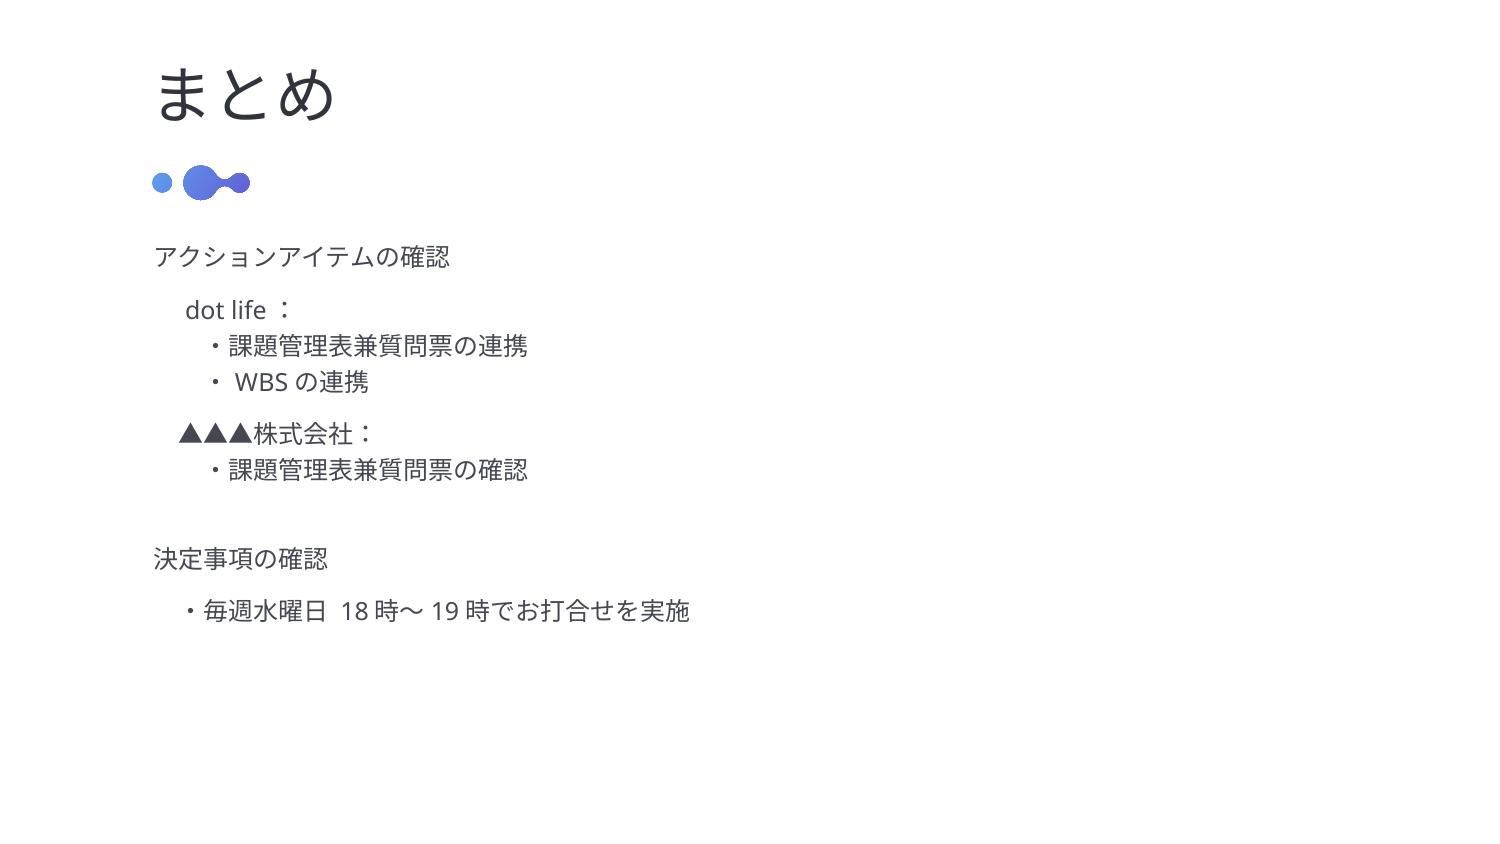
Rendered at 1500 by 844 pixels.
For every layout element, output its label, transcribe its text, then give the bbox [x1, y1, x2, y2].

text_box アクションアイテムの確認 dot life： ・課題管理表兼質問票の連携 ・WBSの連携 ▲▲▲株式会社： ・課題管理表兼質問票の確認 決定事項の確認 ・毎週水曜日 18時〜19時でお打合せを実施 [150, 232, 1334, 791]
text_box まとめ [147, 53, 1097, 133]
text_box [152, 172, 172, 193]
text_box [183, 165, 250, 201]
